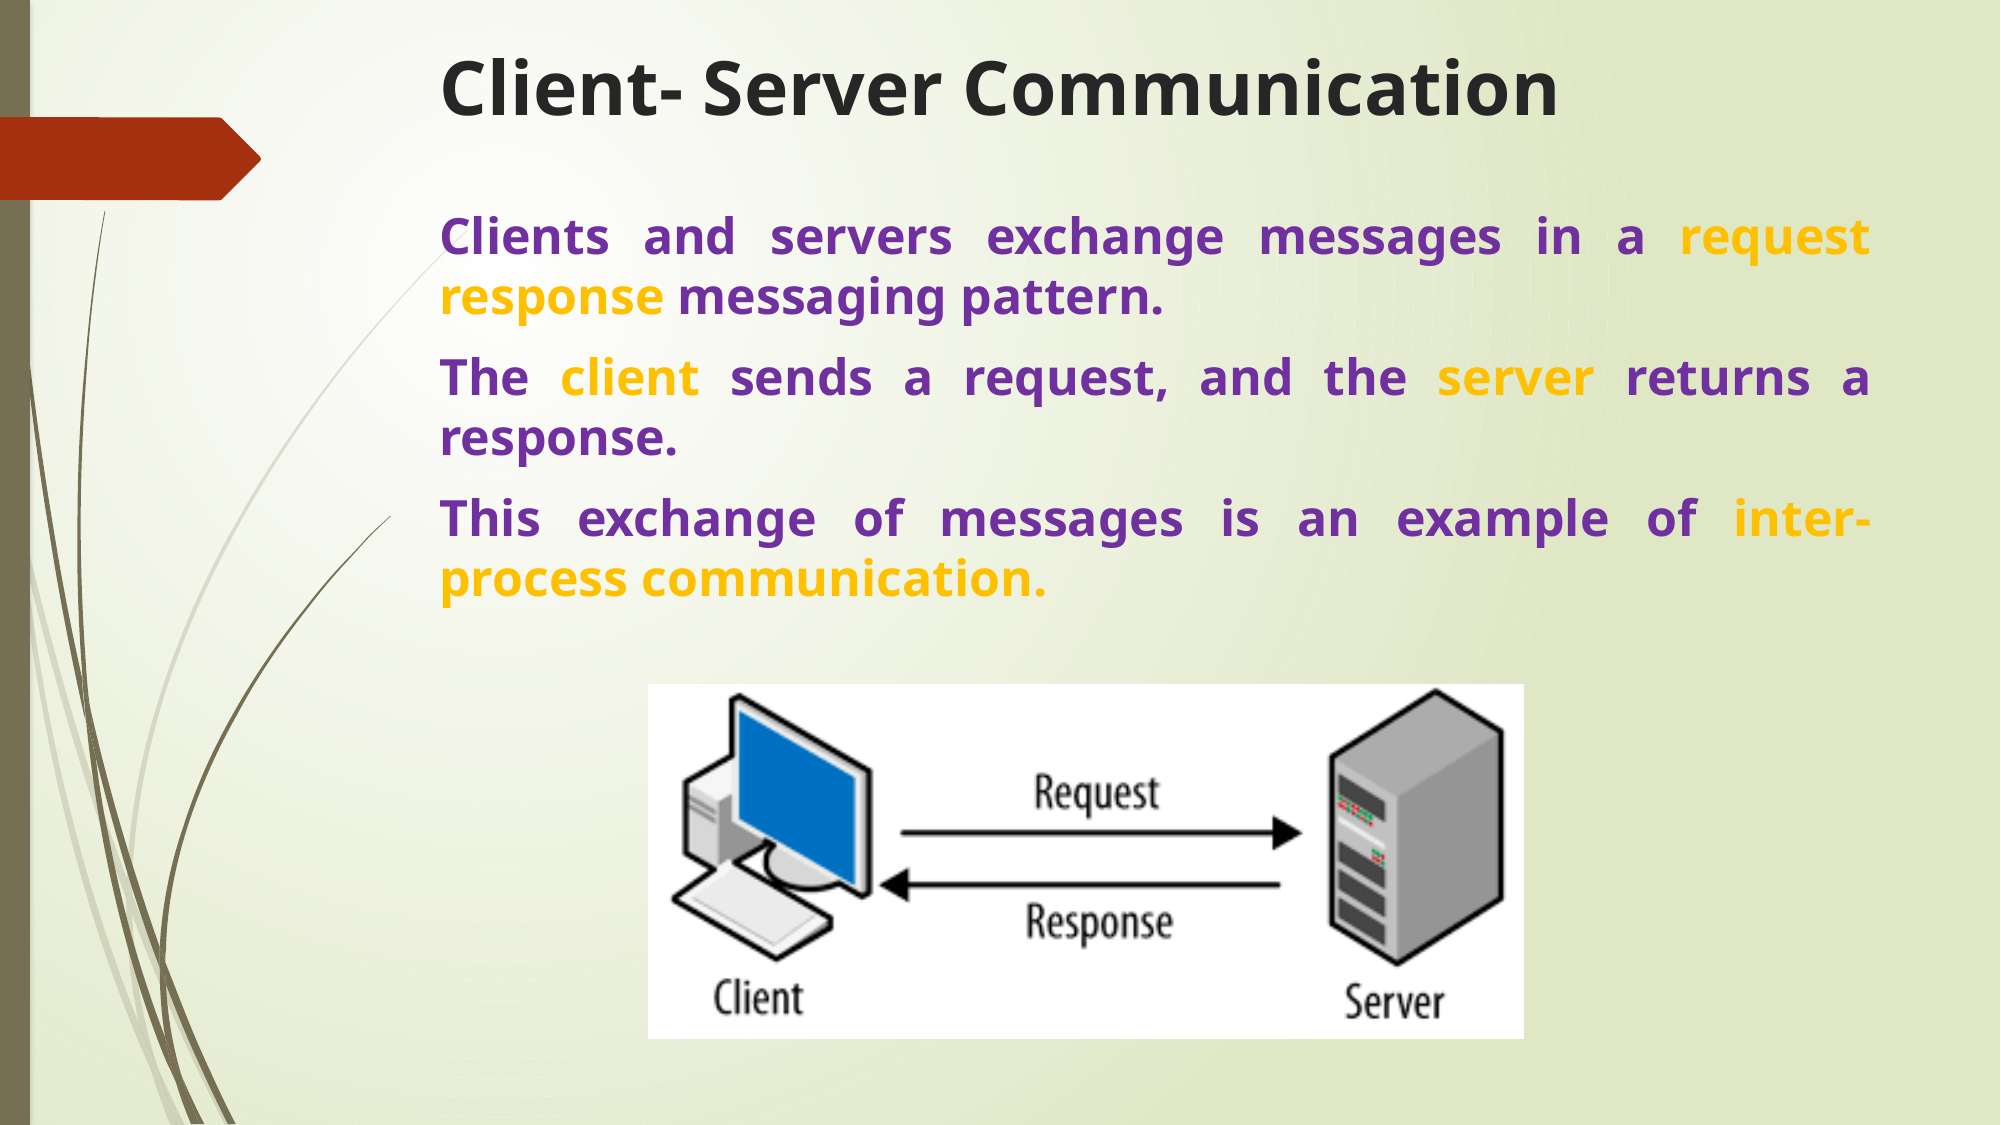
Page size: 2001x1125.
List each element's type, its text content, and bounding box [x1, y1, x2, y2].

title Client- Server Communication [424, 32, 1887, 196]
picture [648, 684, 1524, 1039]
list Clients and servers exchange messages in a request response messaging pattern. The client sends a request, and the server returns a response. This exchange of messages is an example of inter-process communication. [424, 196, 1887, 1063]
